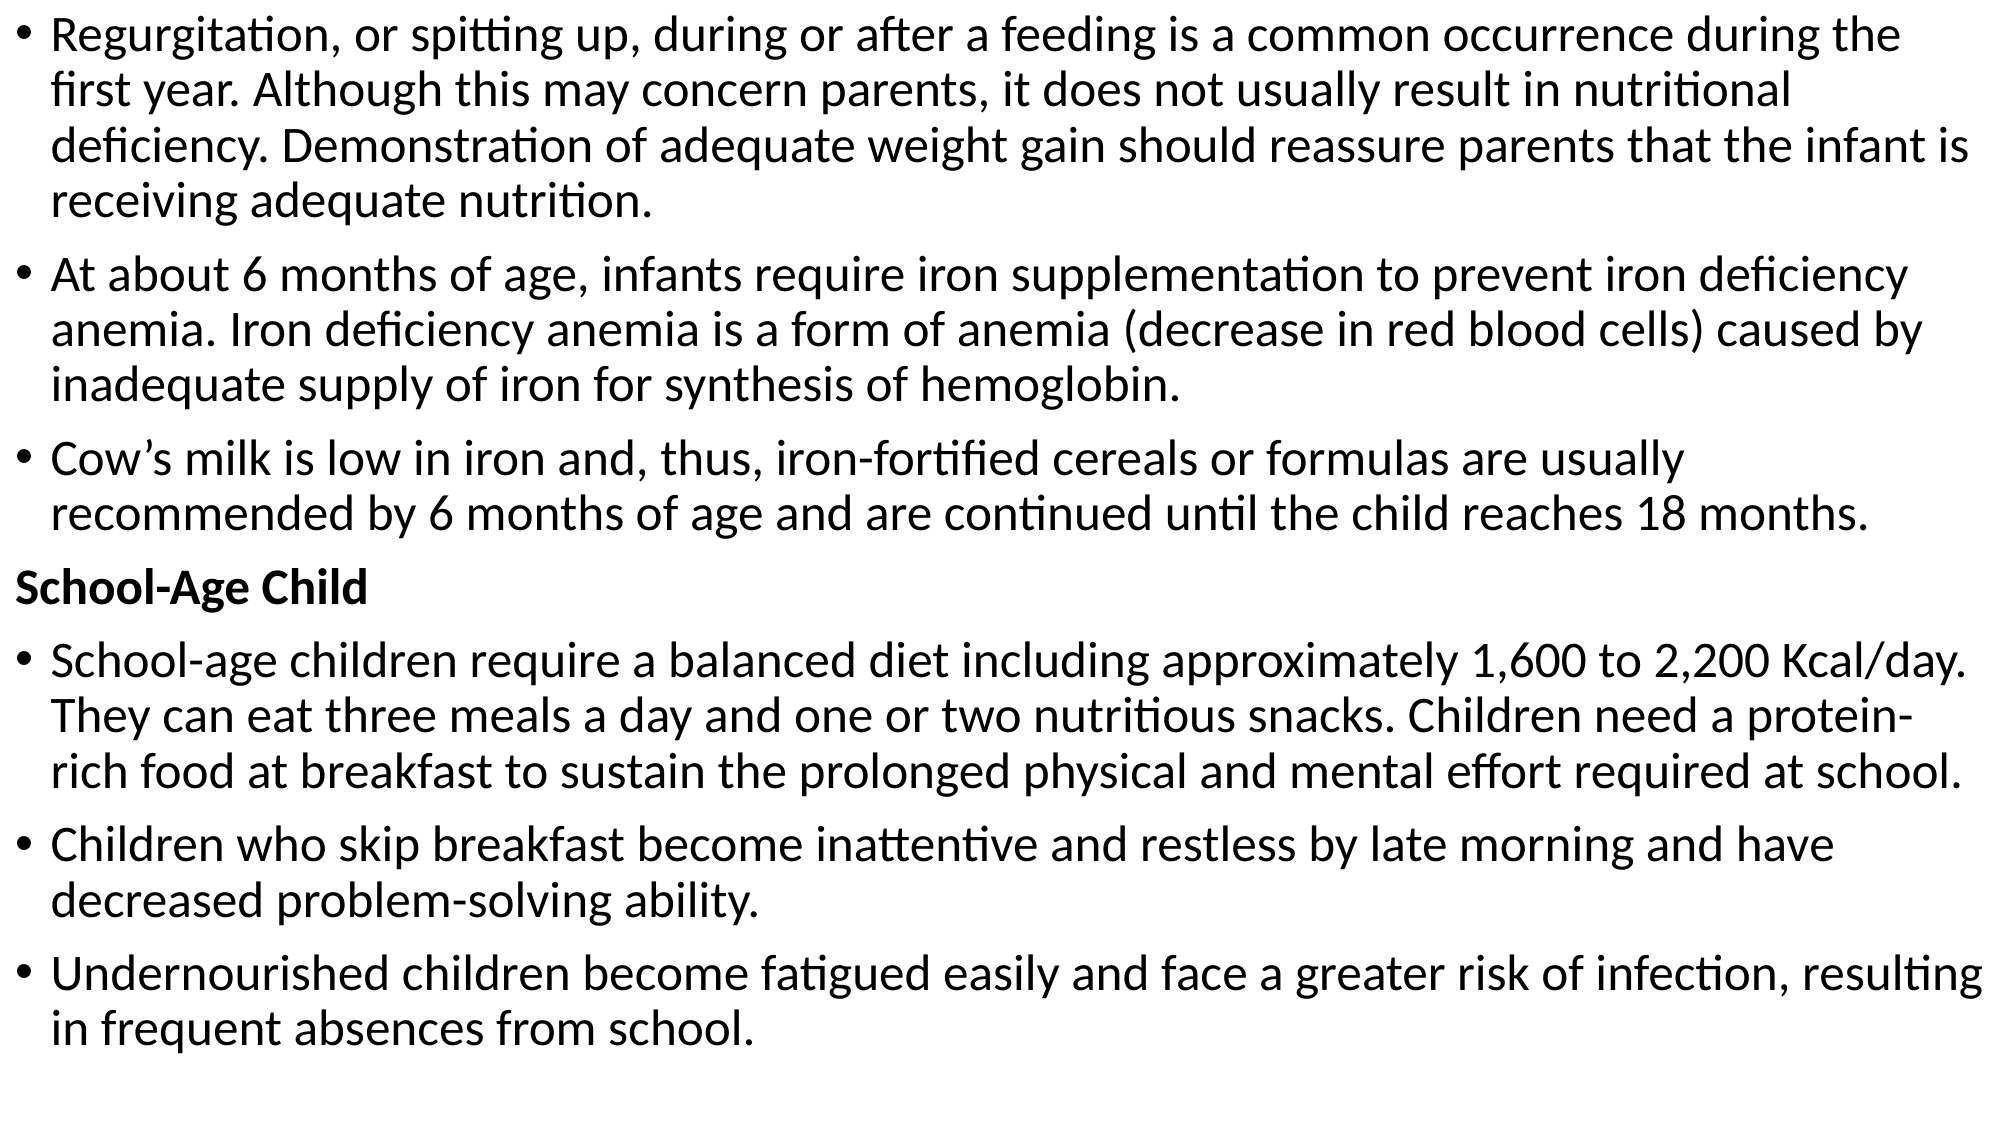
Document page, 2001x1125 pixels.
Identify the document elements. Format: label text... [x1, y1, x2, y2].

list Regurgitation, or spitting up, during or after a feeding is a common occurrence during the first year. Although this may concern parents, it does not usually result in nutritional deficiency. Demonstration of adequate weight gain should reassure parents that the infant is receiving adequate nutrition. At about 6 months of age, infants require iron supplementation to prevent iron deficiency anemia. Iron deficiency anemia is a form of anemia (decrease in red blood cells) caused by inadequate supply of iron for synthesis of hemoglobin. Cow’s milk is low in iron and, thus, iron-fortified cereals or formulas are usually recommended by 6 months of age and are continued until the child reaches 18 months. School-Age Child School-age children require a balanced diet including approximately 1,600 to 2,200 Kcal/day. They can eat three meals a day and one or two nutritious snacks. Children need a protein-rich food at breakfast to sustain the prolonged physical and mental effort required at school. Children who skip breakfast become inattentive and restless by late morning and have decreased problem-solving ability. Undernourished children become fatigued easily and face a greater risk of infection, resulting in frequent absences from school. [0, 0, 2000, 1125]
